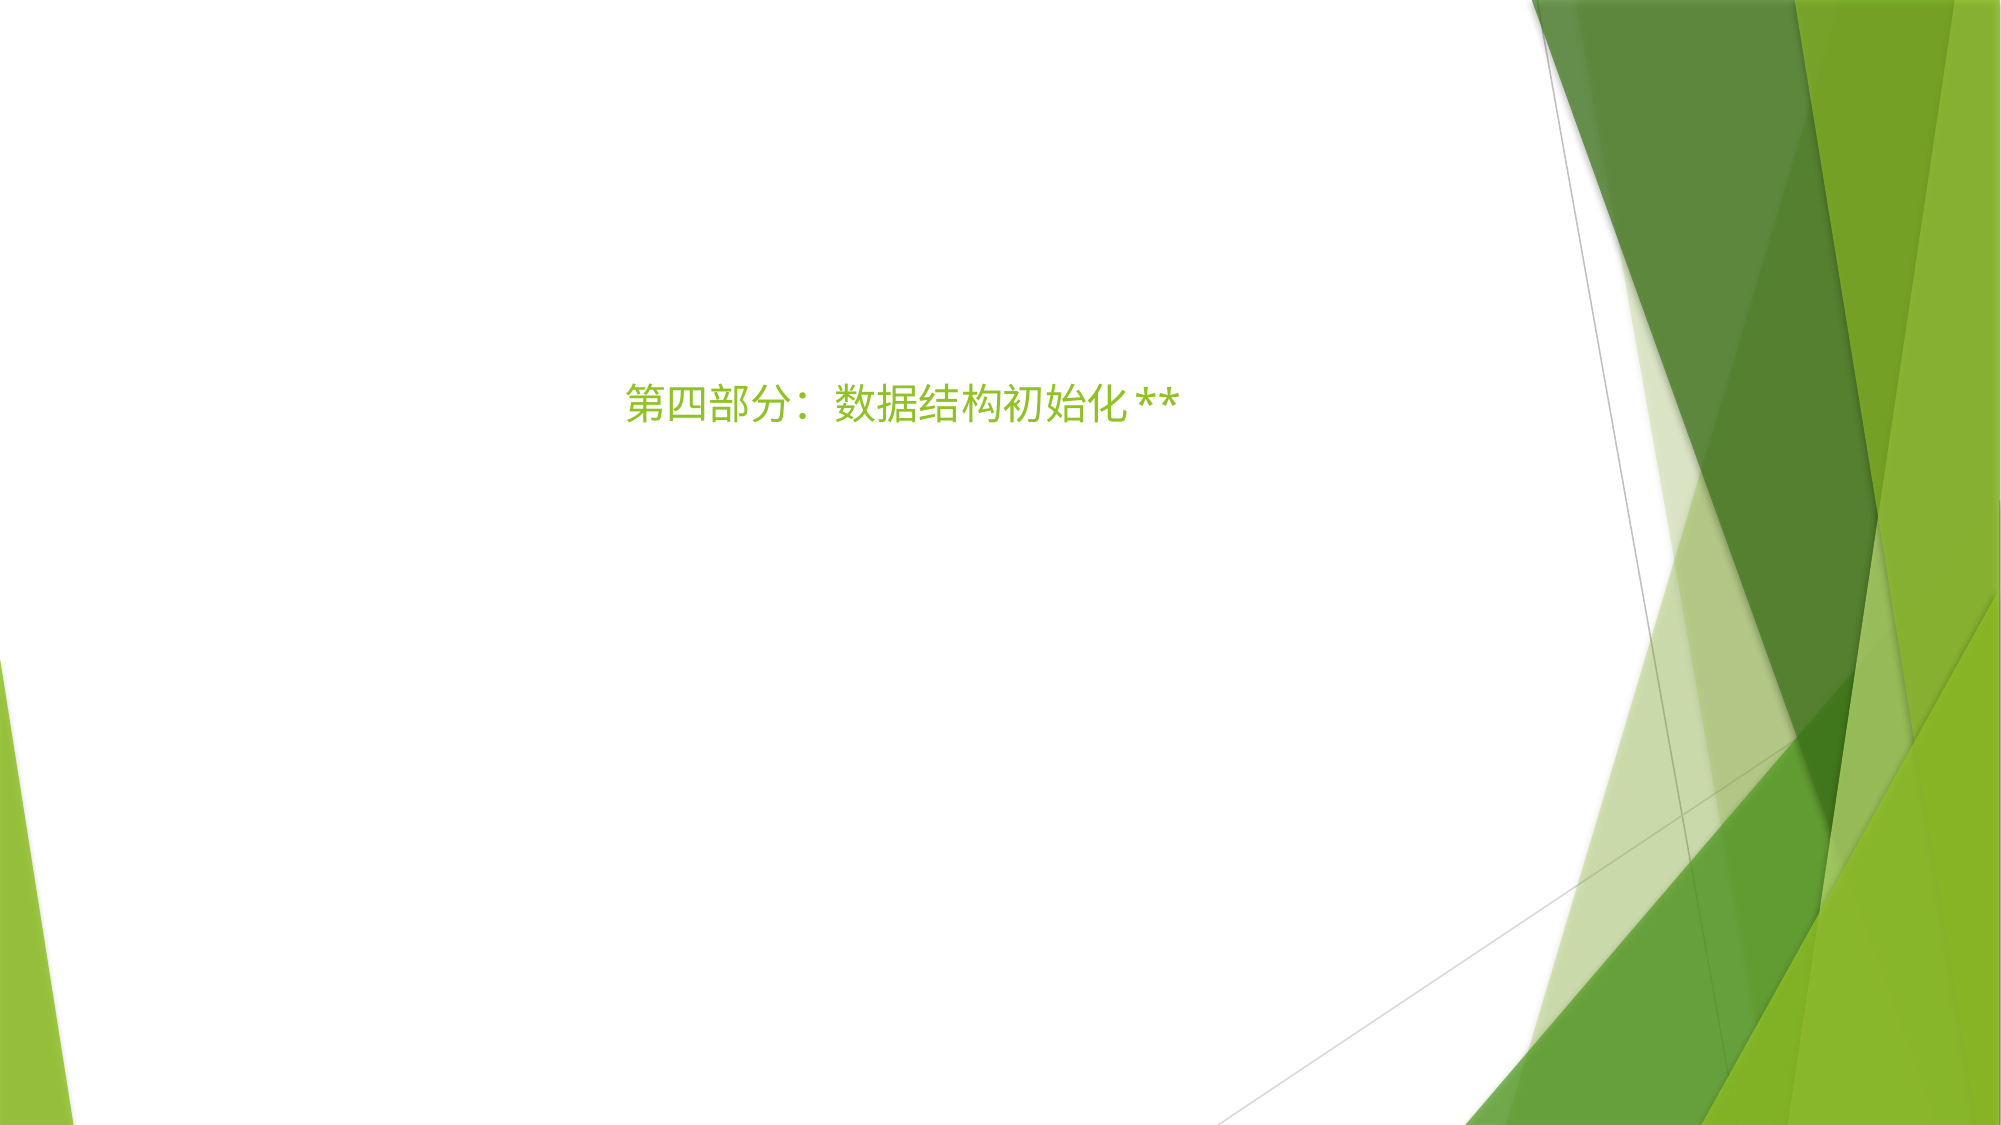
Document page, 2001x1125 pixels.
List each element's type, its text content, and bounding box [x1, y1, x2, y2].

title 第四部分：数据结构初始化** [197, 369, 1608, 587]
